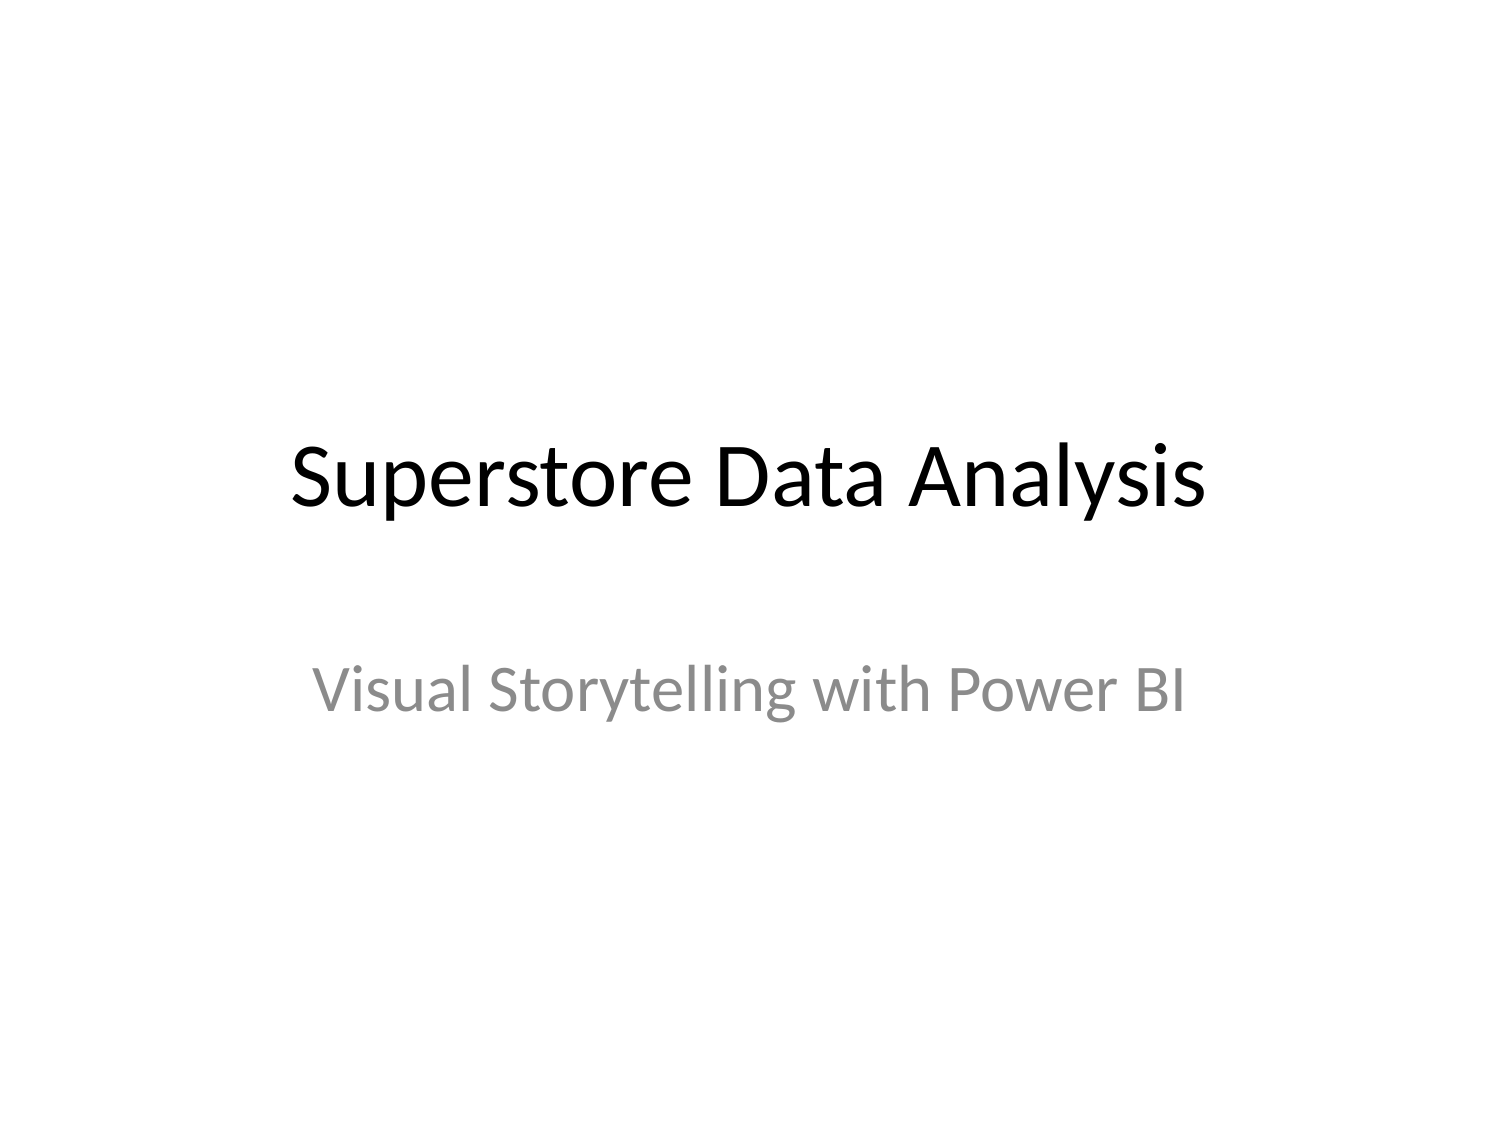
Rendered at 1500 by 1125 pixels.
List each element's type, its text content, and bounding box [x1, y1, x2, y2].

title Superstore Data Analysis [112, 349, 1388, 591]
subtitle Visual Storytelling with Power BI [225, 637, 1275, 925]
